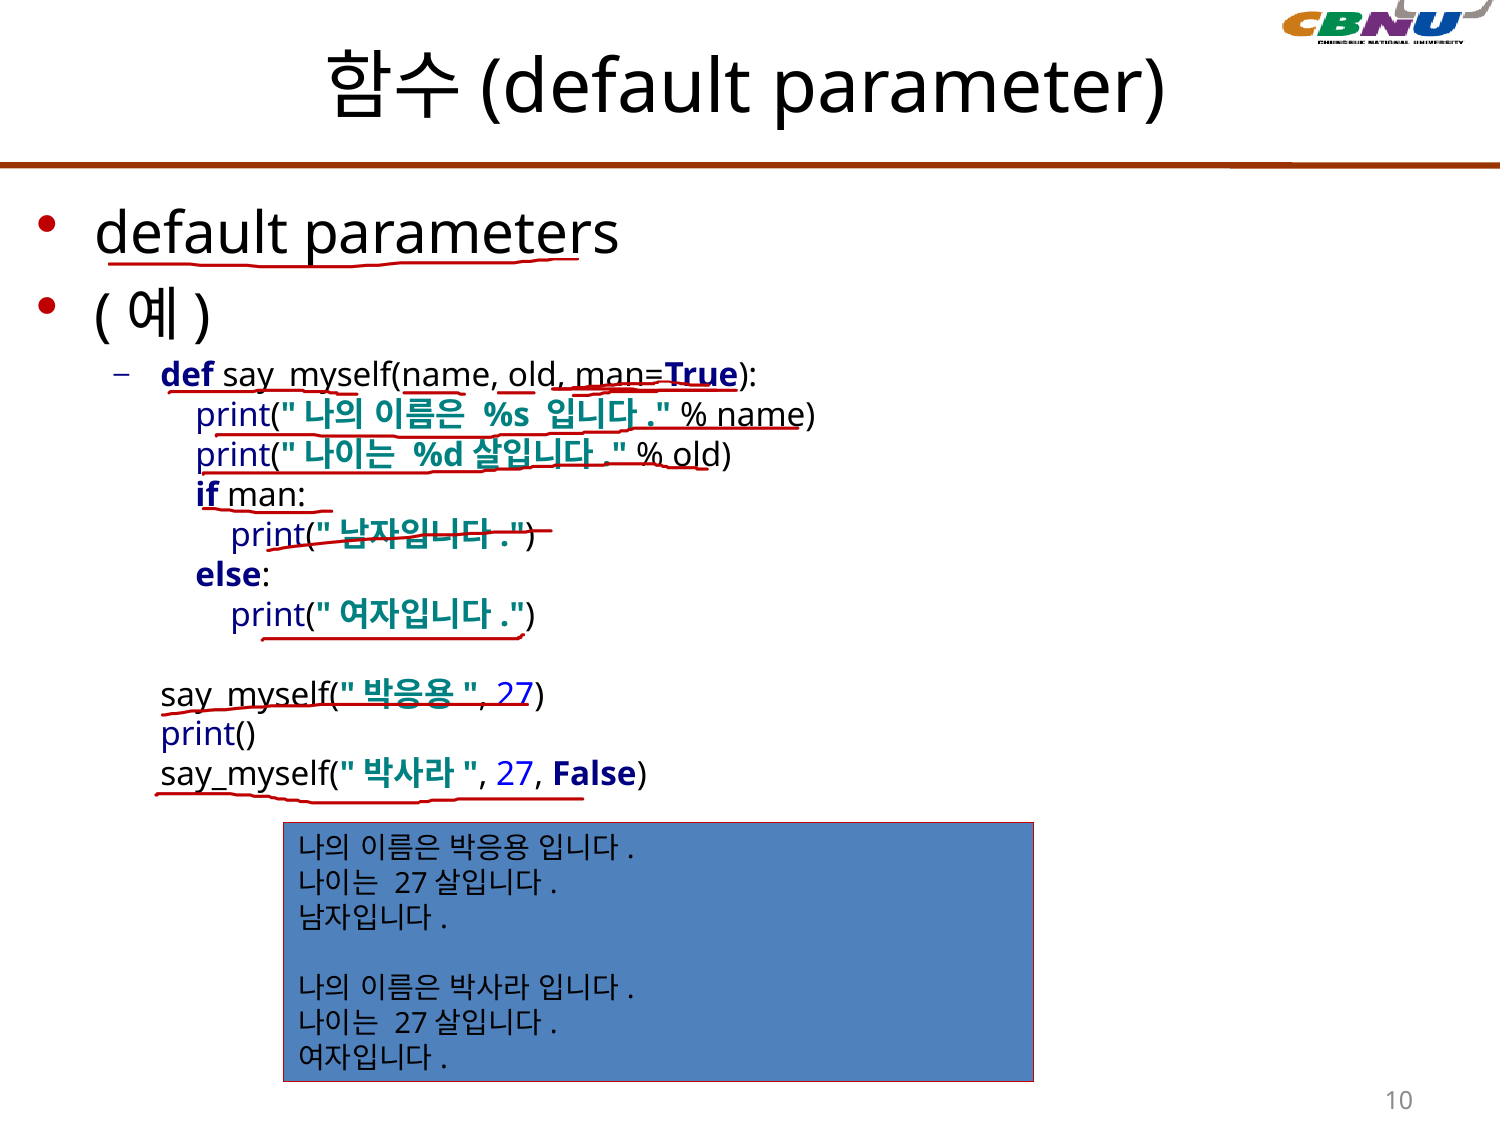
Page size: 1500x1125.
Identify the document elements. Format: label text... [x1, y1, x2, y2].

text_box 나의 이름은 박응용 입니다. 나이는 27살입니다. 남자입니다. 나의 이름은 박사라 입니다. 나이는 27살입니다. 여자입니다. [283, 822, 1034, 1082]
slide_number 10 [1078, 1078, 1429, 1125]
picture [1277, 0, 1500, 47]
picture [108, 258, 809, 814]
title 함수(default parameter) [70, 23, 1421, 143]
list default parameters (예) def say_myself(name, old, man=True): print("나의 이름은 %s 입니다." % name) print("나이는 %d살입니다." % old) if man: print("남자입니다.") else: print("여자입니다.") say_myself("박응용", 27) print() say_myself("박사라", 27, False) [23, 187, 1465, 1067]
